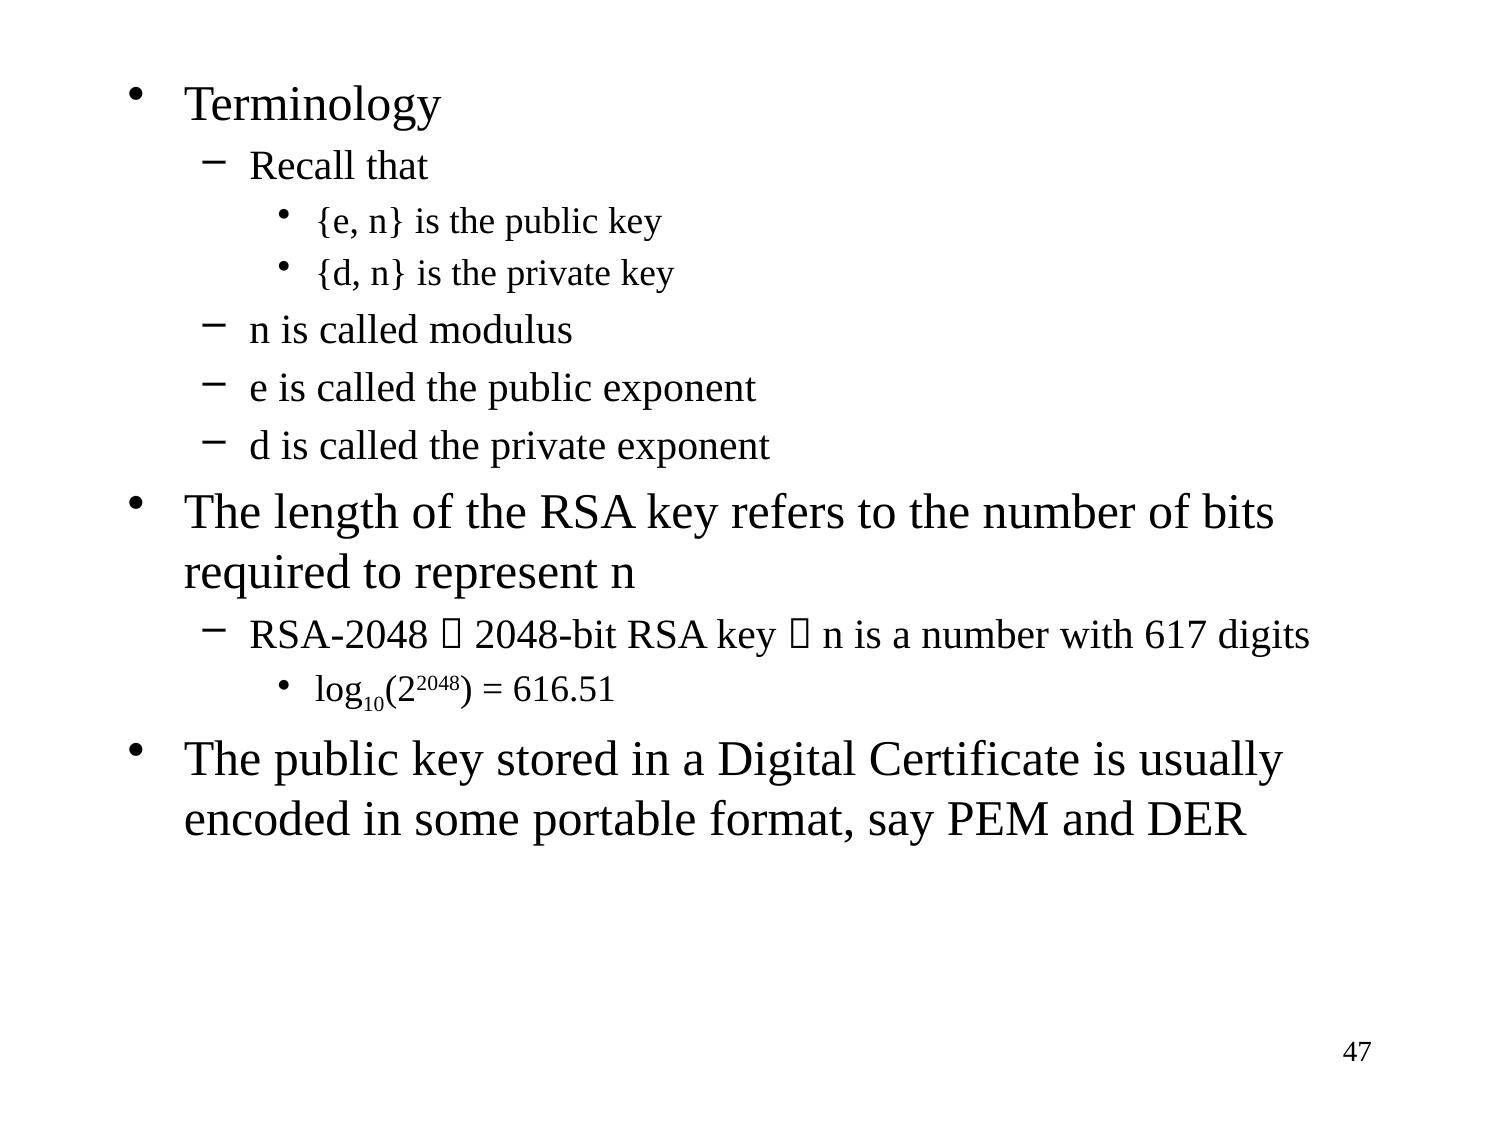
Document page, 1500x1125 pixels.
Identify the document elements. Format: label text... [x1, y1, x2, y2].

slide_number 47 [1074, 1024, 1388, 1101]
list Terminology Recall that {e, n} is the public key {d, n} is the private key n is called modulus e is called the public exponent d is called the private exponent The length of the RSA key refers to the number of bits required to represent n RSA-2048  2048-bit RSA key  n is a number with 617 digits log10(22048) = 616.51 The public key stored in a Digital Certificate is usually encoded in some portable format, say PEM and DER [112, 62, 1388, 1000]
